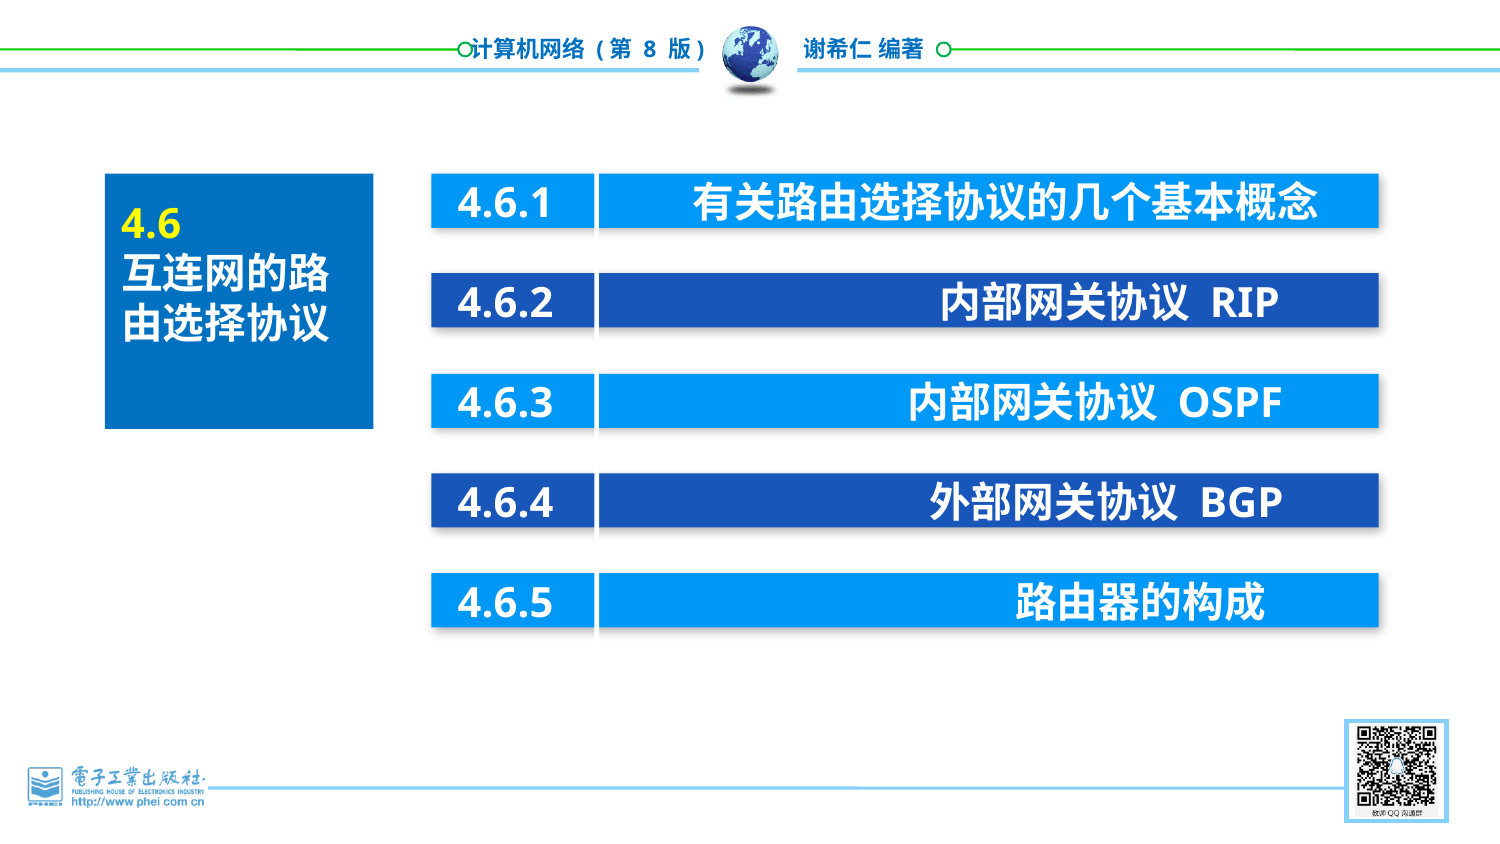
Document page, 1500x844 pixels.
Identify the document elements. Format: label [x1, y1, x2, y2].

picture [720, 24, 780, 100]
text_box [431, 161, 1379, 649]
text_box [104, 173, 374, 429]
picture [23, 764, 208, 809]
picture [1355, 724, 1438, 817]
